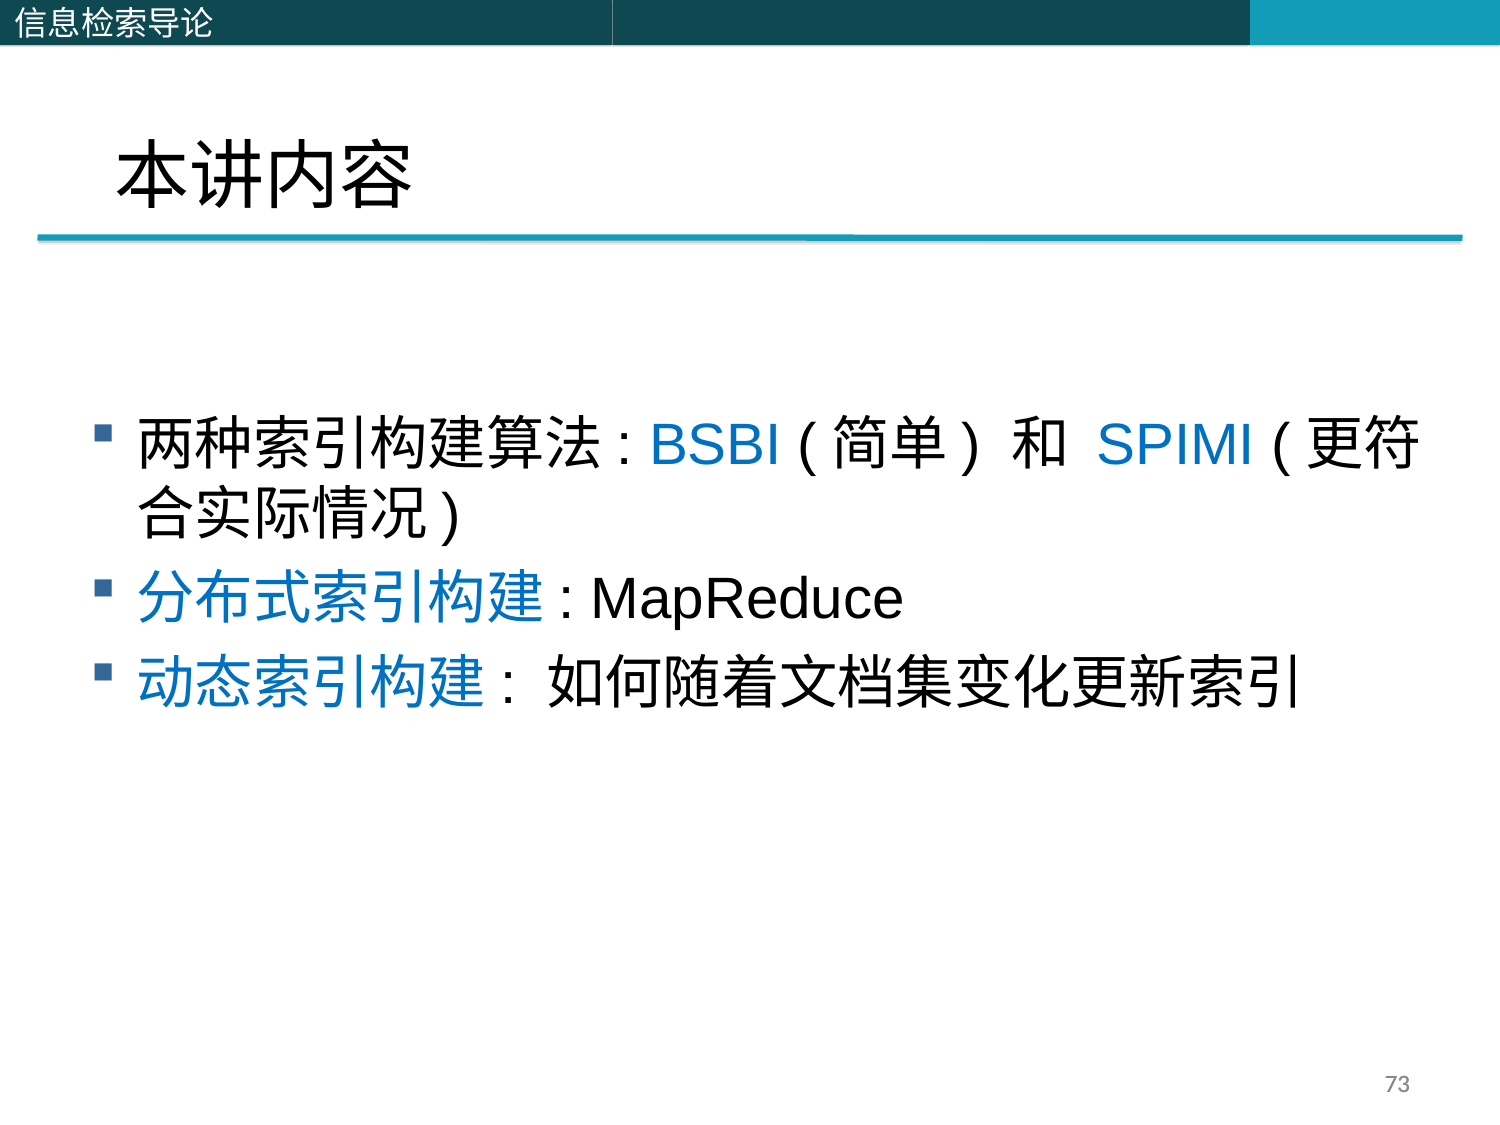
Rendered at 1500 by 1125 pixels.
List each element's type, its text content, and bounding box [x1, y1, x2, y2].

text_box 本讲内容 [100, 0, 1500, 225]
slide_number 73 [1074, 1062, 1425, 1103]
text_box [1253, 0, 1406, 50]
text_box 两种索引构建算法: BSBI (简单) 和 SPIMI (更符合实际情况) 分布式索引构建: MapReduce 动态索引构建: 如何随着文档集变化更新索引 [0, 398, 1442, 750]
